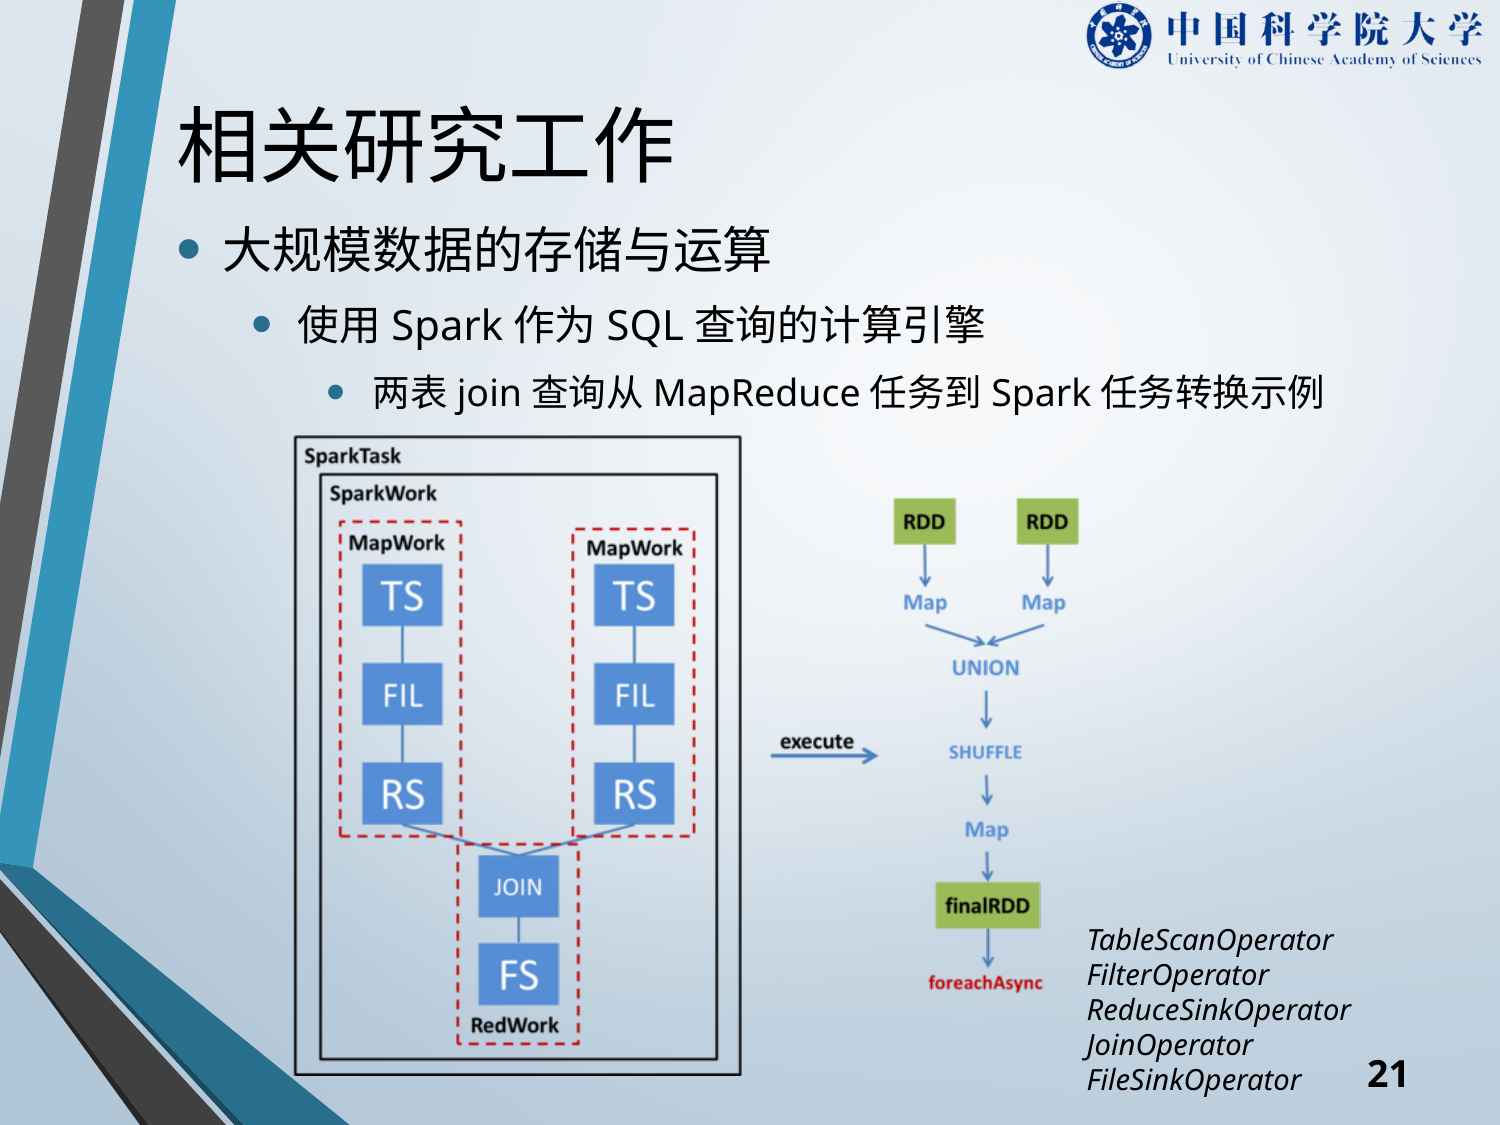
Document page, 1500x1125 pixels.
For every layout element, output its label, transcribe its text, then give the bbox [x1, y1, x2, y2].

list 大规模数据的存储与运算 使用Spark作为SQL查询的计算引擎 两表join查询从MapReduce任务到Spark任务转换示例 [161, 210, 1425, 1046]
picture [290, 434, 1083, 1077]
title 相关研究工作 [161, 75, 1425, 210]
picture [1081, 1, 1500, 73]
text_box TableScanOperator FilterOperator ReduceSinkOperator JoinOperator FileSinkOperator [1071, 913, 1367, 1104]
slide_number 20 [1340, 1045, 1425, 1106]
